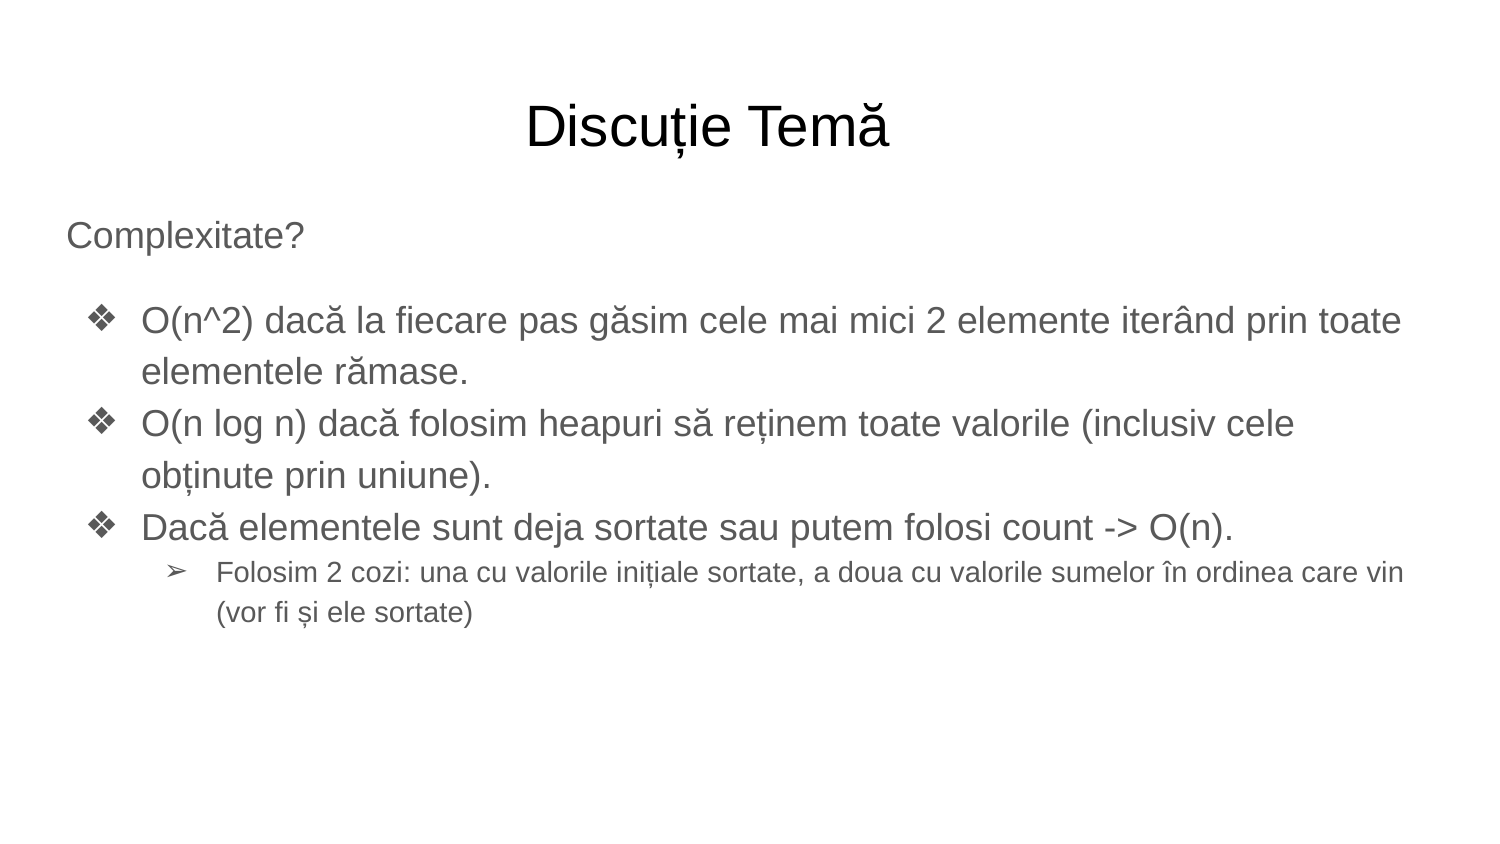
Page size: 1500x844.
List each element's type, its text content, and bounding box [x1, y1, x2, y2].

list Complexitate? O(n^2) dacă la fiecare pas găsim cele mai mici 2 elemente iterând prin toate elementele rămase. O(n log n) dacă folosim heapuri să reținem toate valorile (inclusiv cele obținute prin uniune). Dacă elementele sunt deja sortate sau putem folosi count -> O(n). Folosim 2 cozi: una cu valorile inițiale sortate, a doua cu valorile sumelor în ordinea care vin (vor fi și ele sortate) [51, 189, 1449, 750]
title Discuție Temă [51, 72, 1449, 167]
